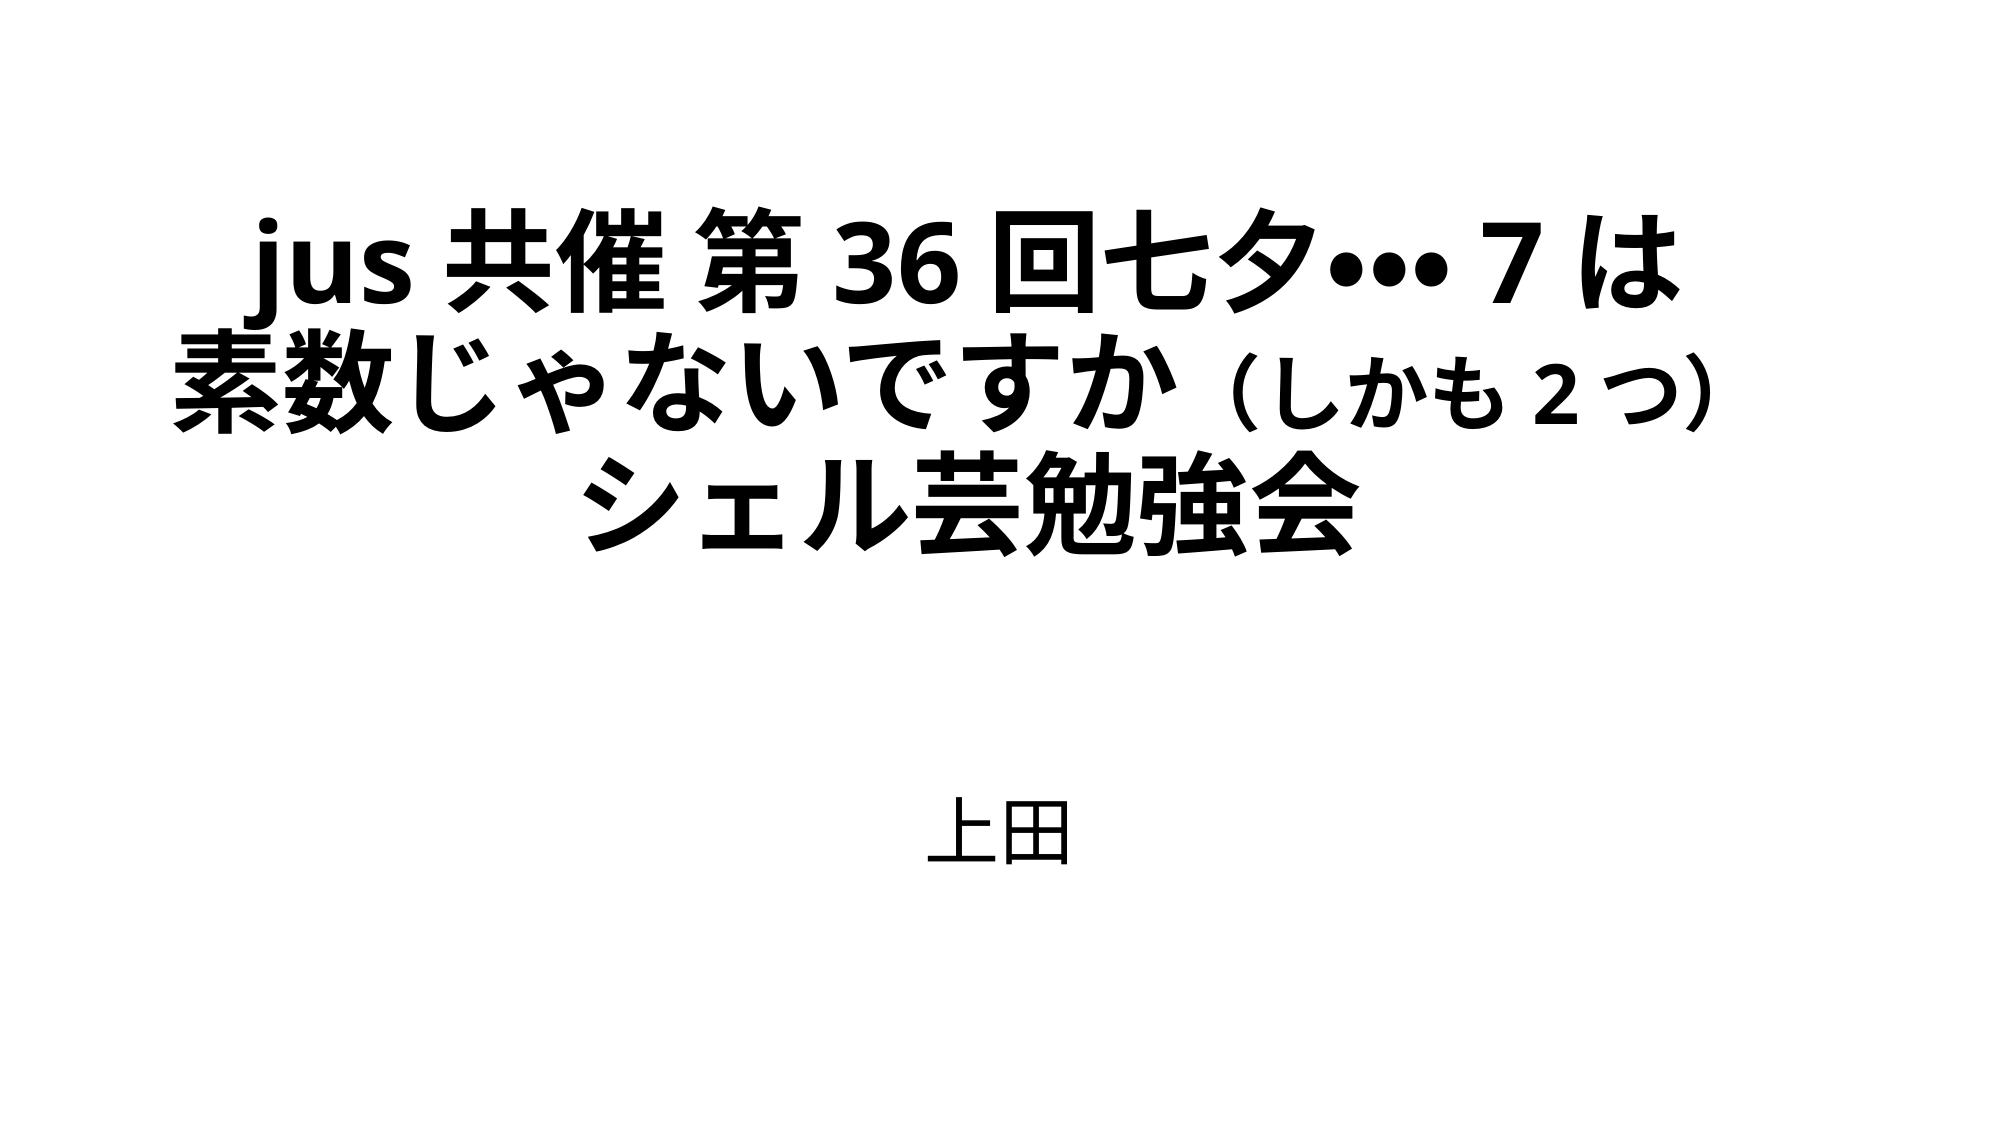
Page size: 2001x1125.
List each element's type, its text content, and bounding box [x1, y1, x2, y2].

title jus共催 第36回七夕・・・7は 素数じゃないですか（しかも2つ） シェル芸勉強会 [80, 186, 1855, 579]
subtitle 上田 [249, 699, 1750, 972]
